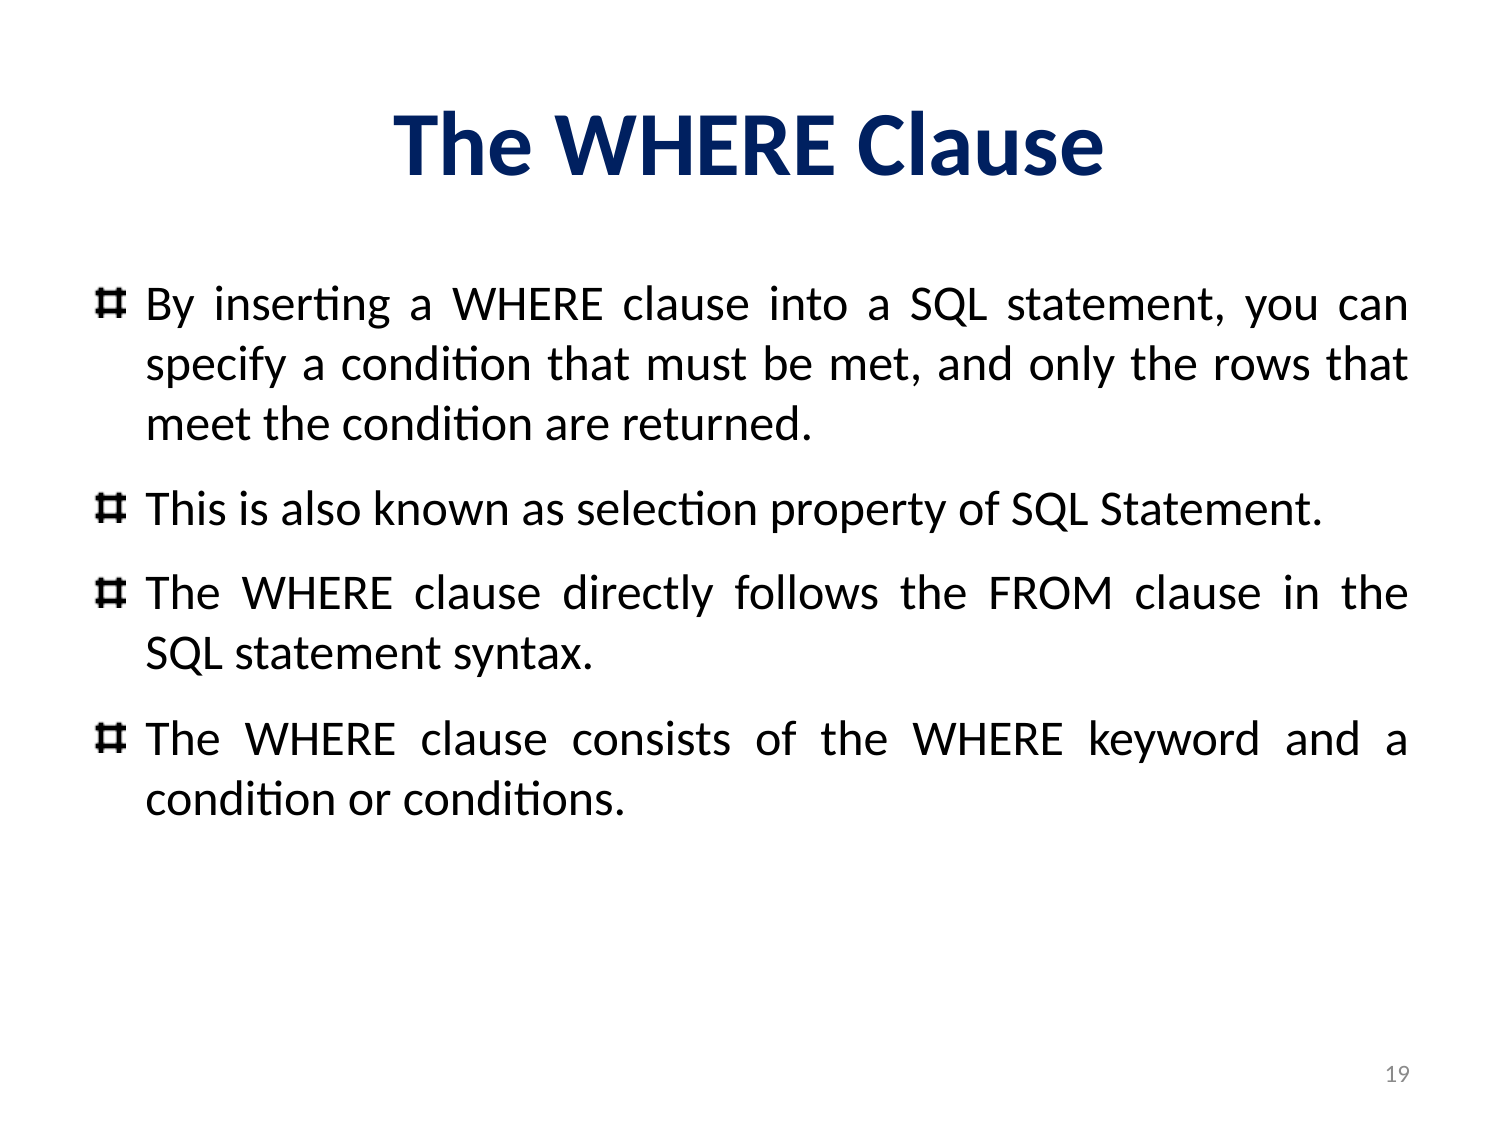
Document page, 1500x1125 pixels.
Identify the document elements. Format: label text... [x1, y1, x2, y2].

picture [90, 282, 126, 318]
list By inserting a WHERE clause into a SQL statement, you can specify a condition that must be met, and only the rows that meet the condition are returned. This is also known as selection property of SQL Statement. The WHERE clause directly follows the FROM clause in the SQL statement syntax. The WHERE clause consists of the WHERE keyword and a condition or conditions. [75, 262, 1425, 1005]
picture [90, 572, 126, 608]
picture [90, 717, 126, 753]
picture [90, 487, 126, 523]
slide_number 19 [1074, 1042, 1425, 1103]
title The WHERE Clause [75, 45, 1425, 233]
